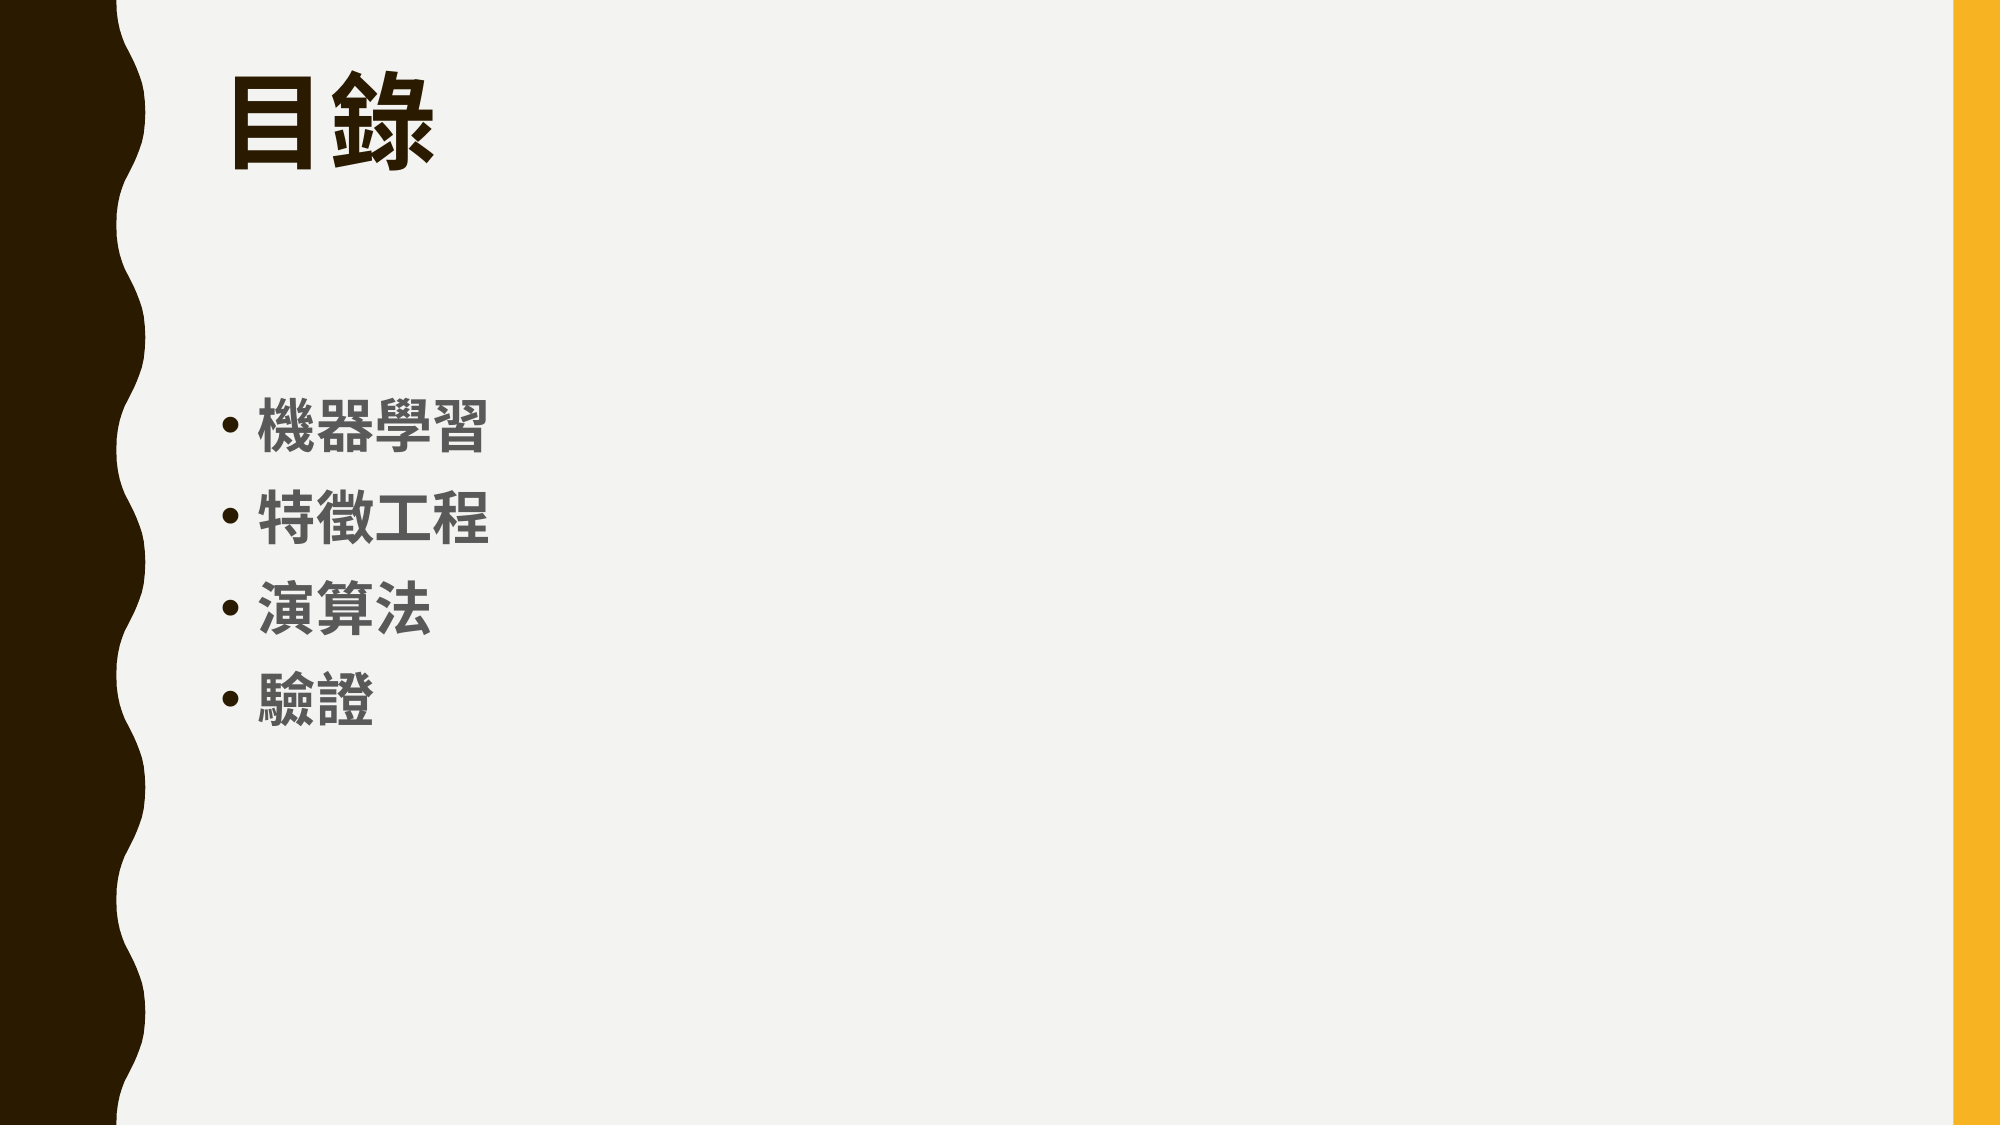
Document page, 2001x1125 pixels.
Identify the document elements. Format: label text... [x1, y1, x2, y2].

list 機器學習 特徵工程 演算法 驗證 [205, 375, 1875, 965]
title 目錄 [205, 62, 1875, 308]
